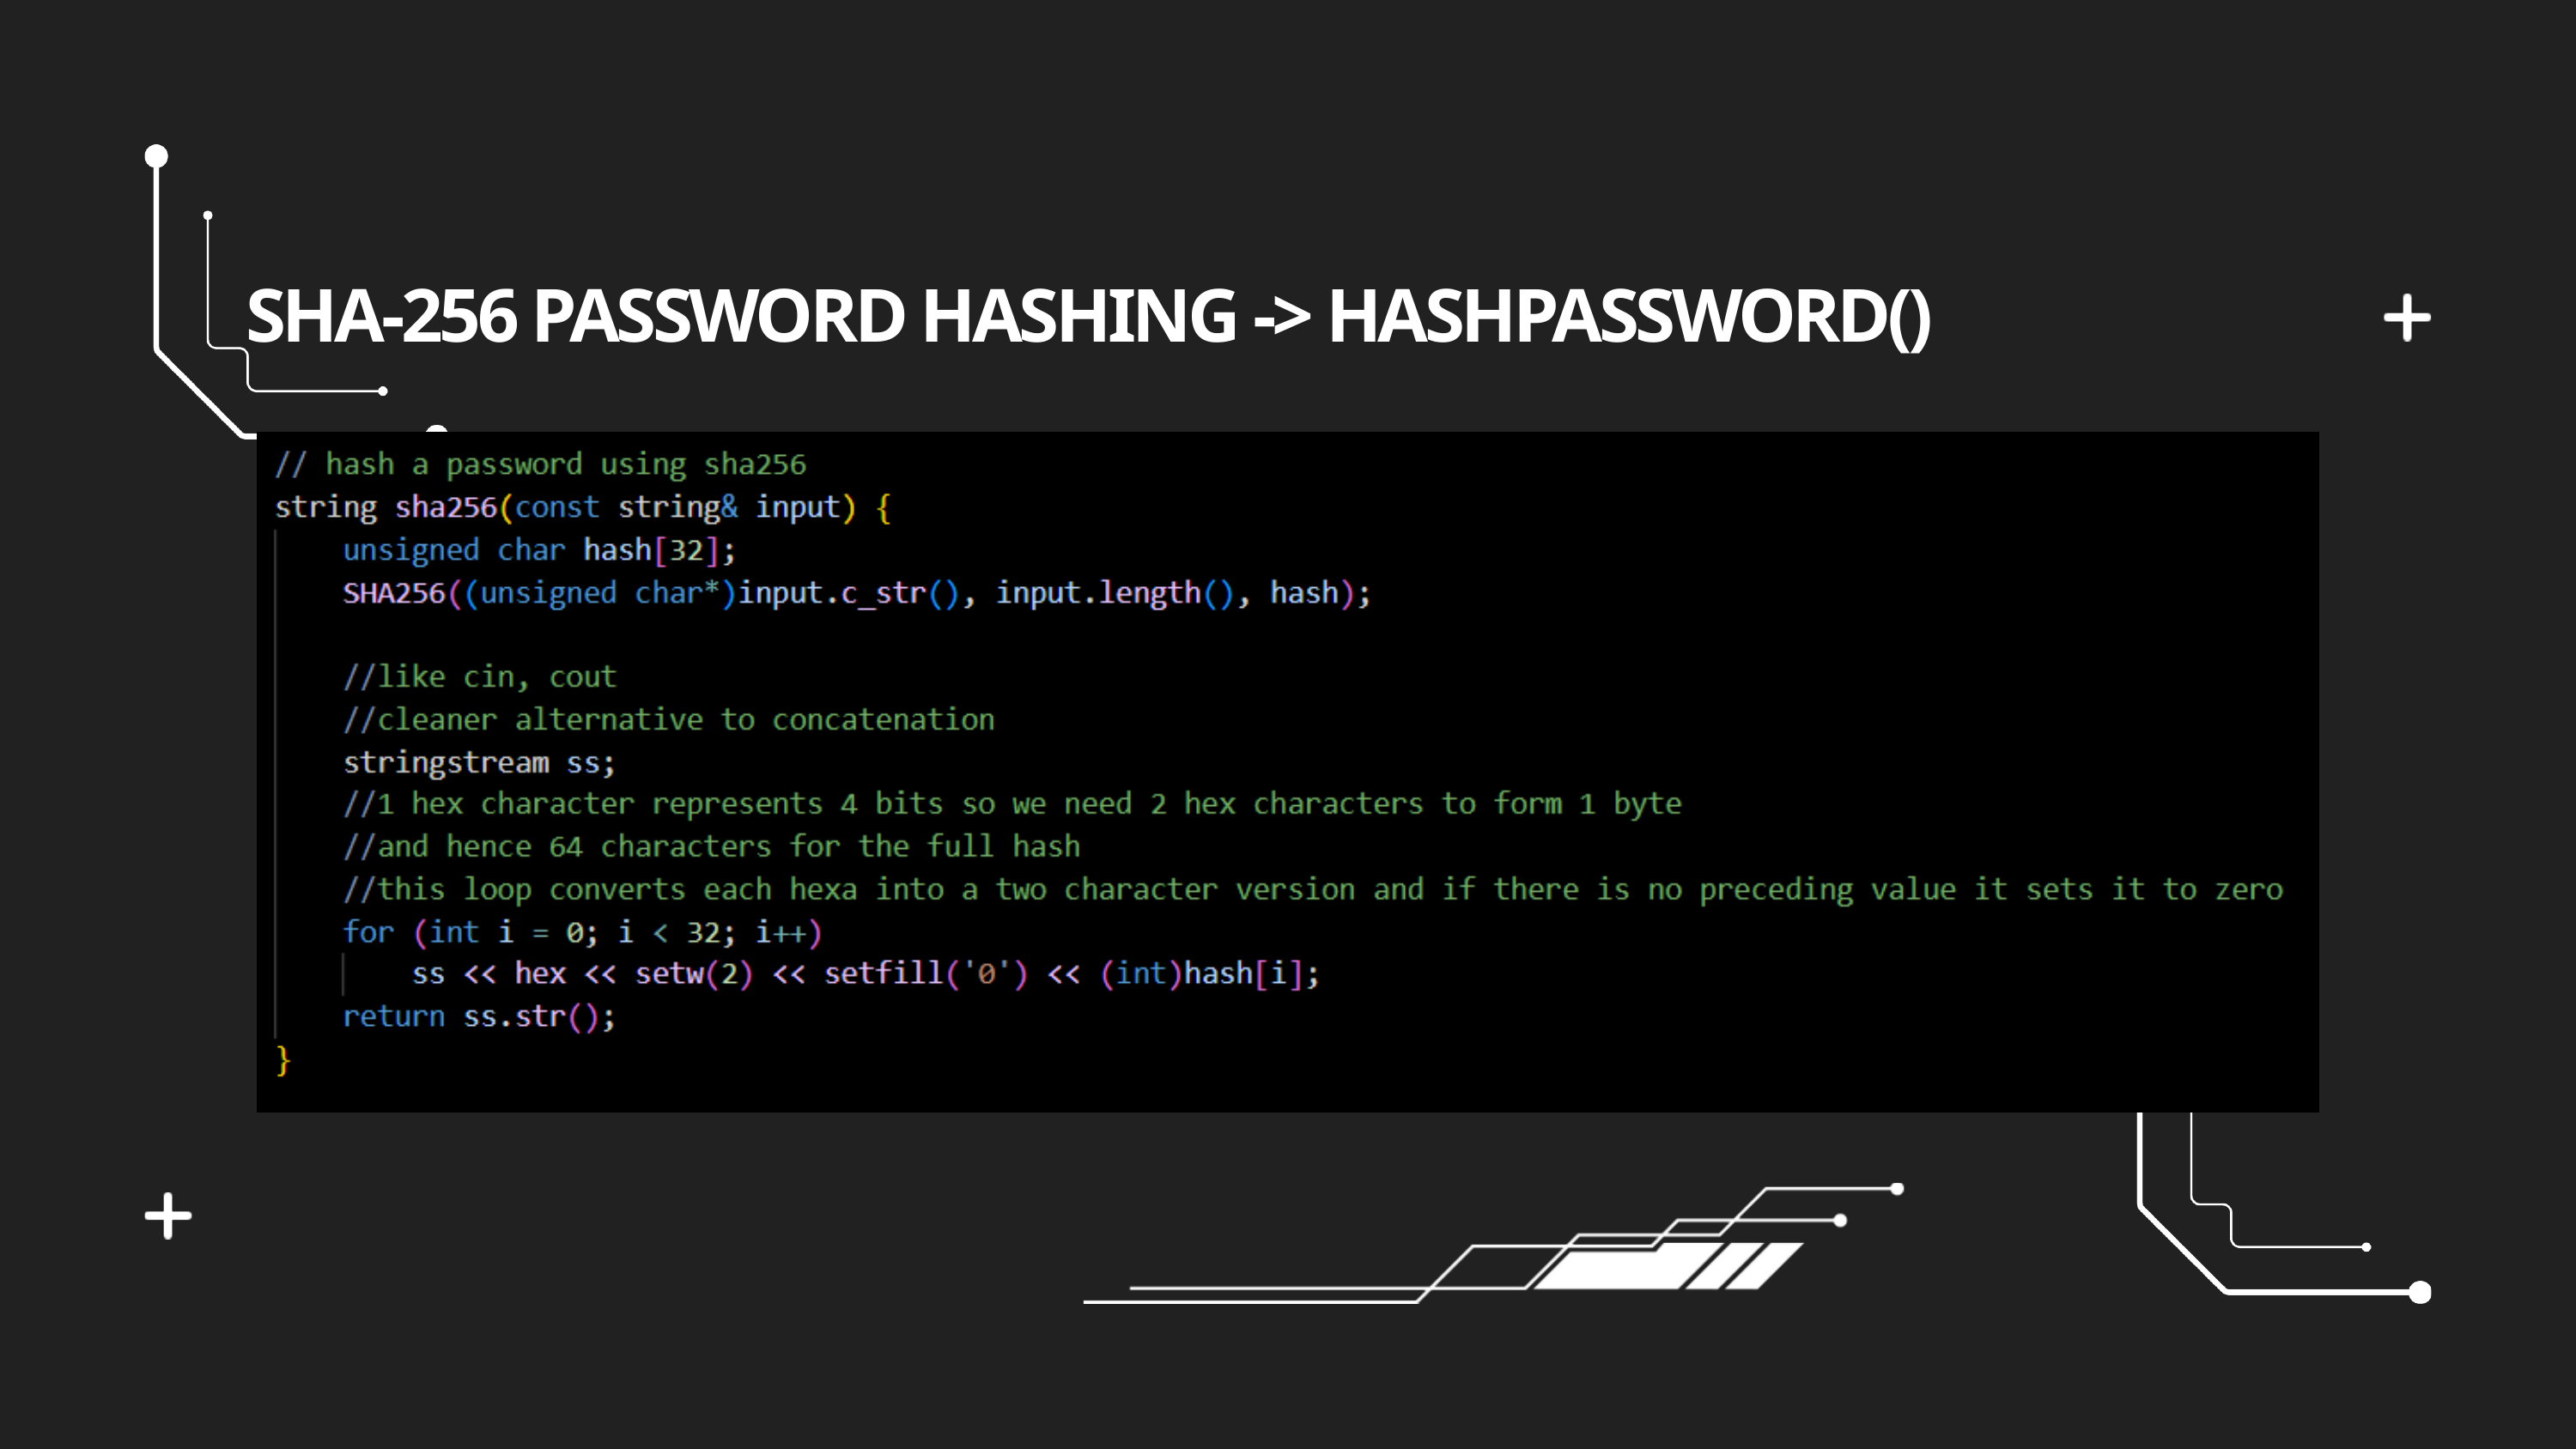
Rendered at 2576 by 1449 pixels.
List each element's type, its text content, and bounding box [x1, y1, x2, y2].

text_box [256, 432, 2319, 1113]
text_box SHA-256 PASSWORD HASHING -> HASHPASSWORD() [246, 294, 2576, 357]
text_box [2384, 294, 2432, 342]
text_box [144, 144, 448, 448]
text_box [1083, 1183, 1905, 1304]
text_box [144, 1192, 192, 1240]
text_box [2128, 1001, 2432, 1304]
